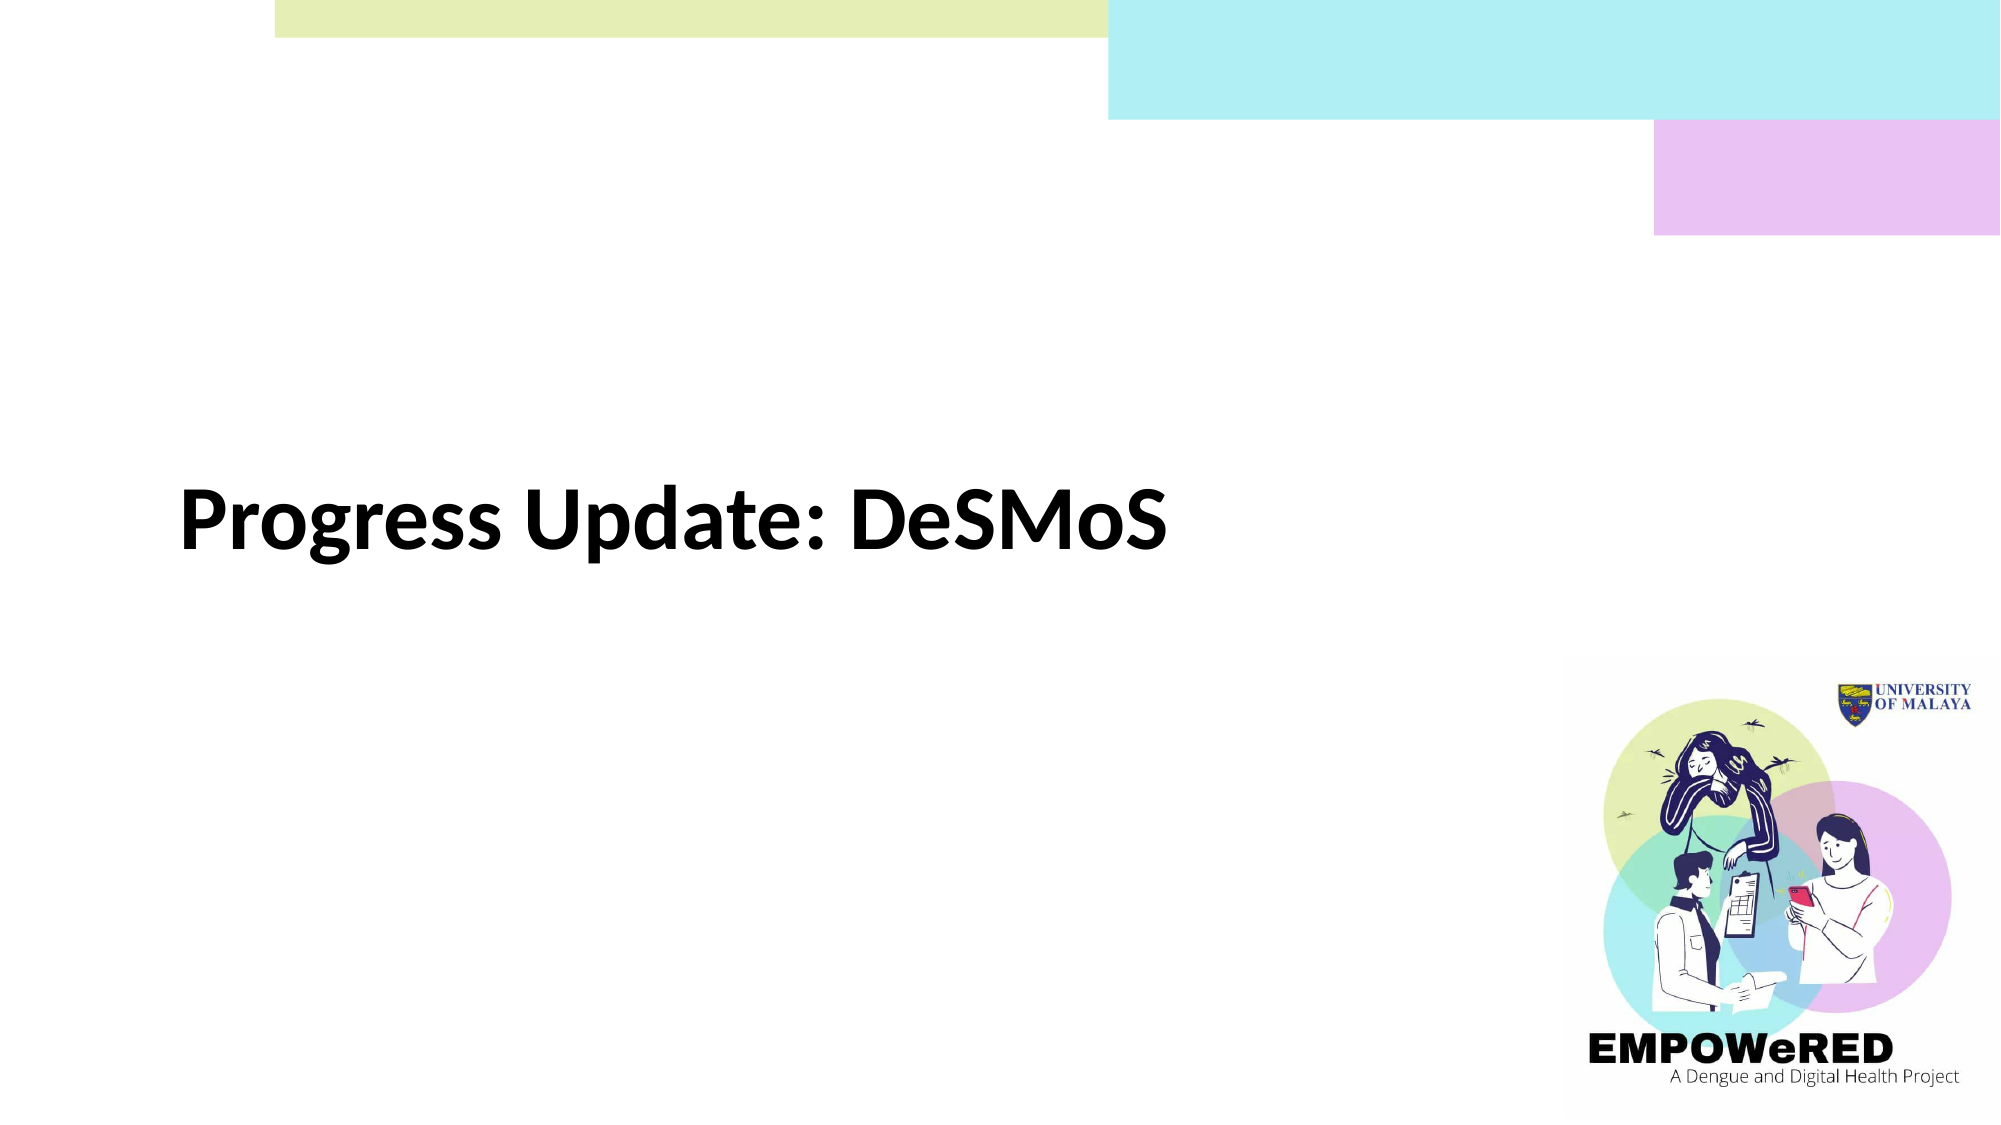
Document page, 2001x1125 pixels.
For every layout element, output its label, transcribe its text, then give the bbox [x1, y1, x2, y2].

text_box [137, 391, 1863, 703]
picture [1562, 656, 2000, 1119]
text_box [1653, 121, 2000, 236]
text_box Progress Update: DeSMoS [164, 411, 1890, 629]
text_box [274, 0, 1107, 39]
text_box [1107, 0, 2000, 121]
